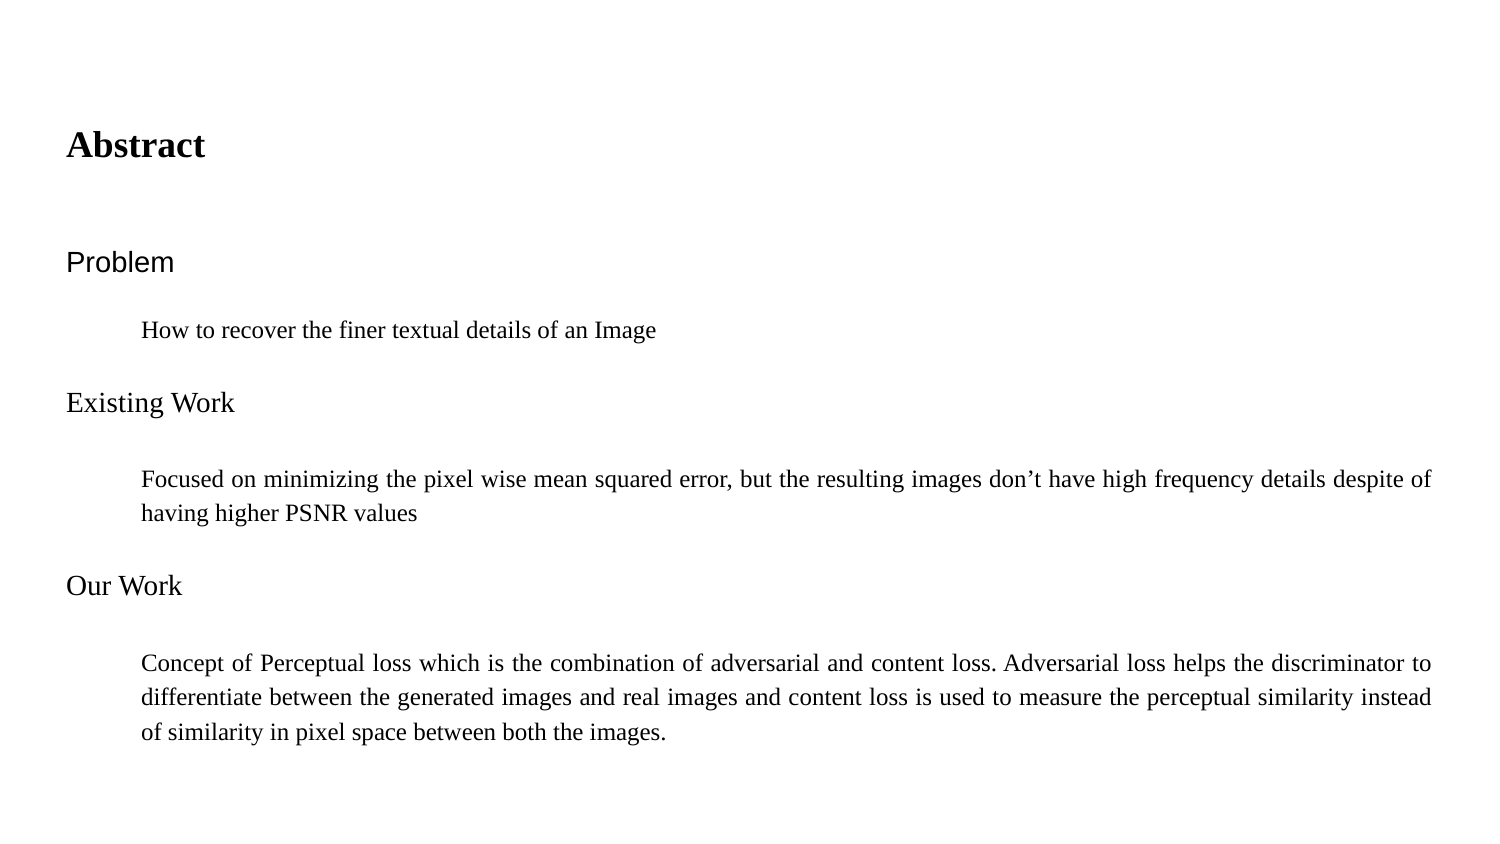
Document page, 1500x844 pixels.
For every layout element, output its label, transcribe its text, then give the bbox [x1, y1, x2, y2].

title Abstract [51, 58, 1449, 153]
list Problem How to recover the finer textual details of an Image Existing Work Focused on minimizing the pixel wise mean squared error, but the resulting images don’t have high frequency details despite of having higher PSNR values Our Work Concept of Perceptual loss which is the combination of adversarial and content loss. Adversarial loss helps the discriminator to differentiate between the generated images and real images and content loss is used to measure the perceptual similarity instead of similarity in pixel space between both the images. [51, 228, 1449, 789]
